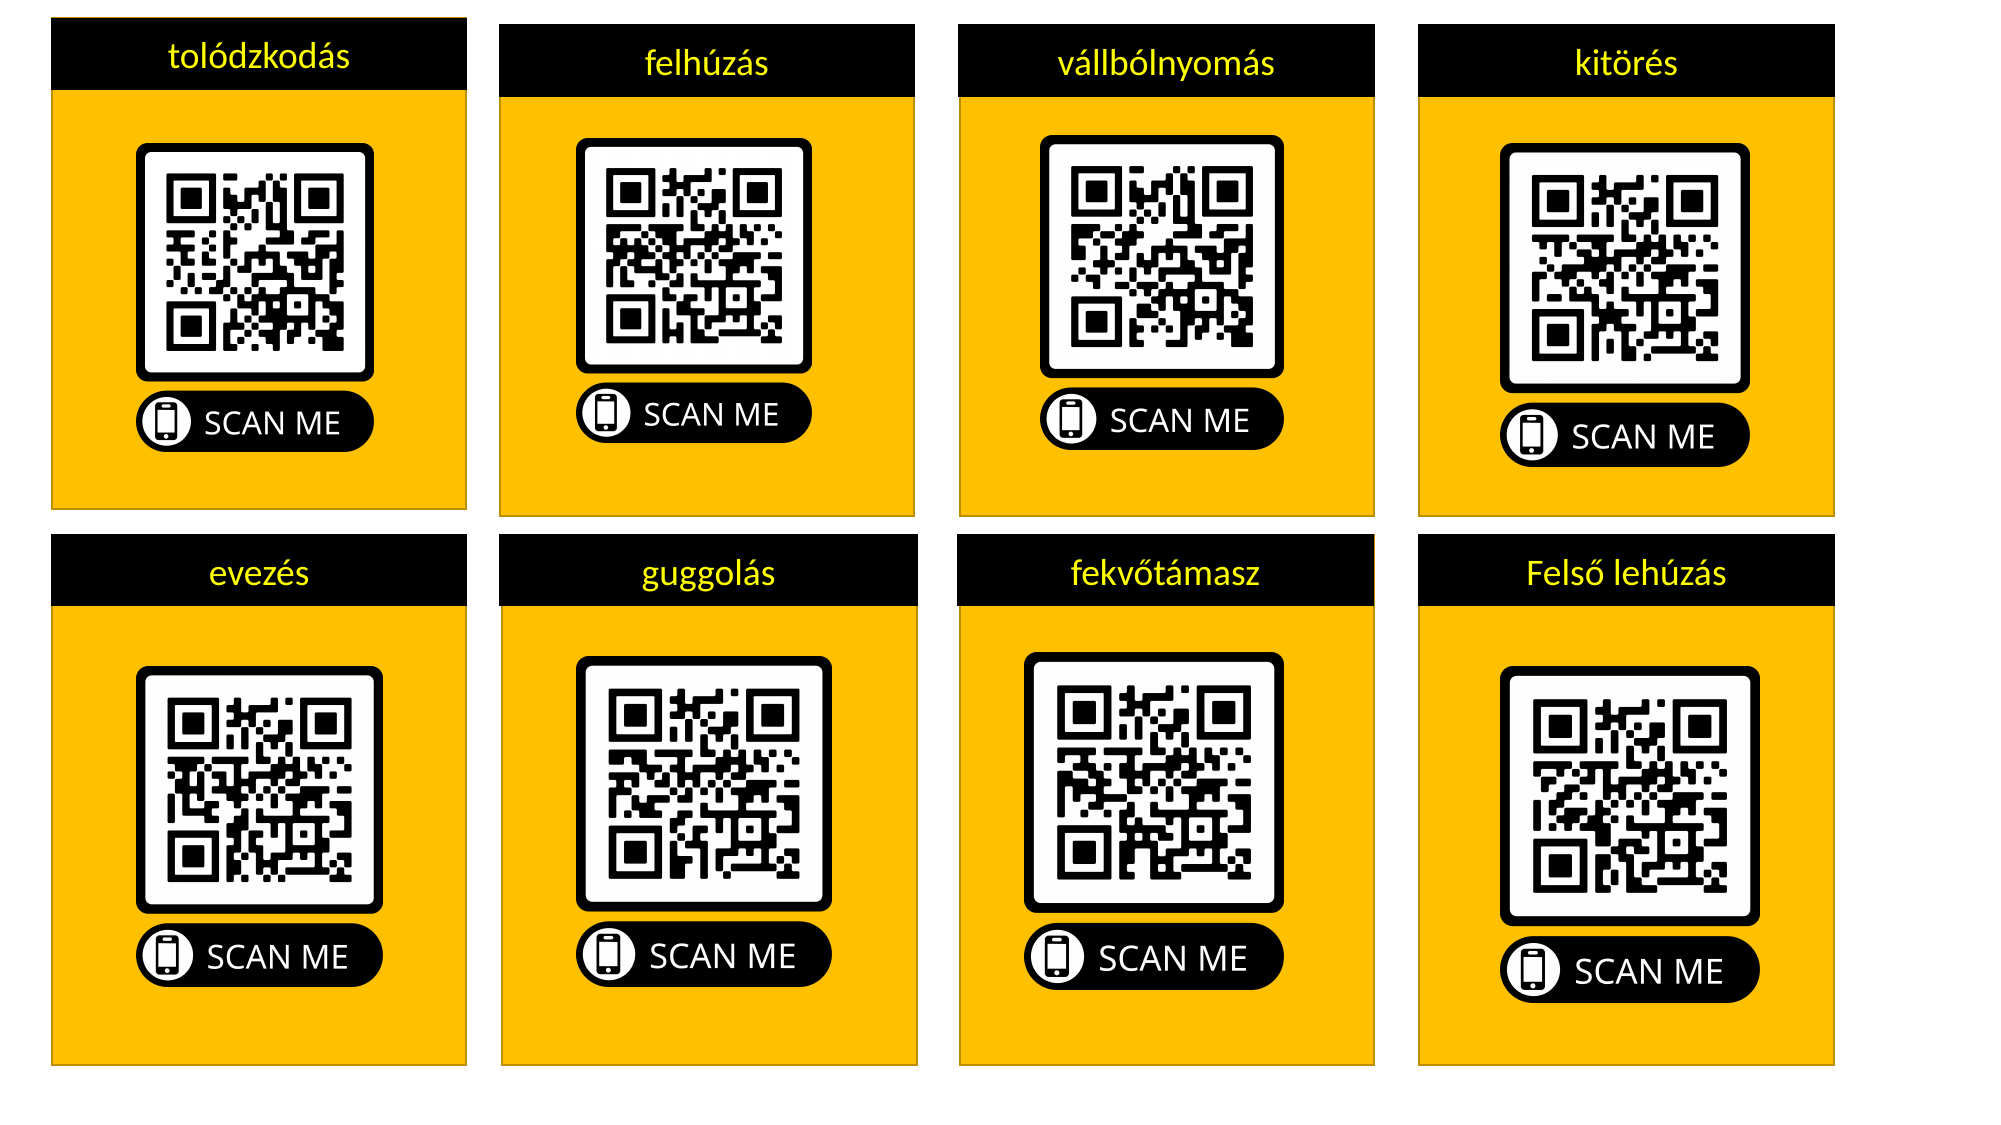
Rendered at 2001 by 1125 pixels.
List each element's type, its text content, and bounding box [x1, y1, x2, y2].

picture [1023, 652, 1284, 990]
text_box [501, 606, 918, 1066]
picture [136, 143, 374, 452]
picture [576, 656, 832, 987]
text_box [499, 97, 915, 517]
text_box [51, 606, 467, 1066]
picture [1500, 143, 1750, 467]
text_box Felső lehúzás [1418, 534, 1835, 606]
text_box felhúzás [499, 24, 915, 97]
text_box guggolás [499, 534, 918, 606]
text_box fekvőtámasz [957, 534, 1374, 606]
text_box [959, 97, 1375, 517]
text_box tolódzkodás [51, 18, 467, 90]
text_box [959, 534, 1375, 1066]
picture [136, 666, 383, 987]
text_box [1418, 606, 1835, 1066]
text_box vállbólnyomás [958, 24, 1375, 97]
text_box evezés [51, 534, 467, 606]
text_box [1418, 97, 1835, 517]
text_box [51, 90, 467, 510]
picture [576, 138, 812, 443]
picture [1500, 666, 1760, 1003]
text_box kitörés [1418, 24, 1835, 97]
picture [1040, 135, 1284, 450]
